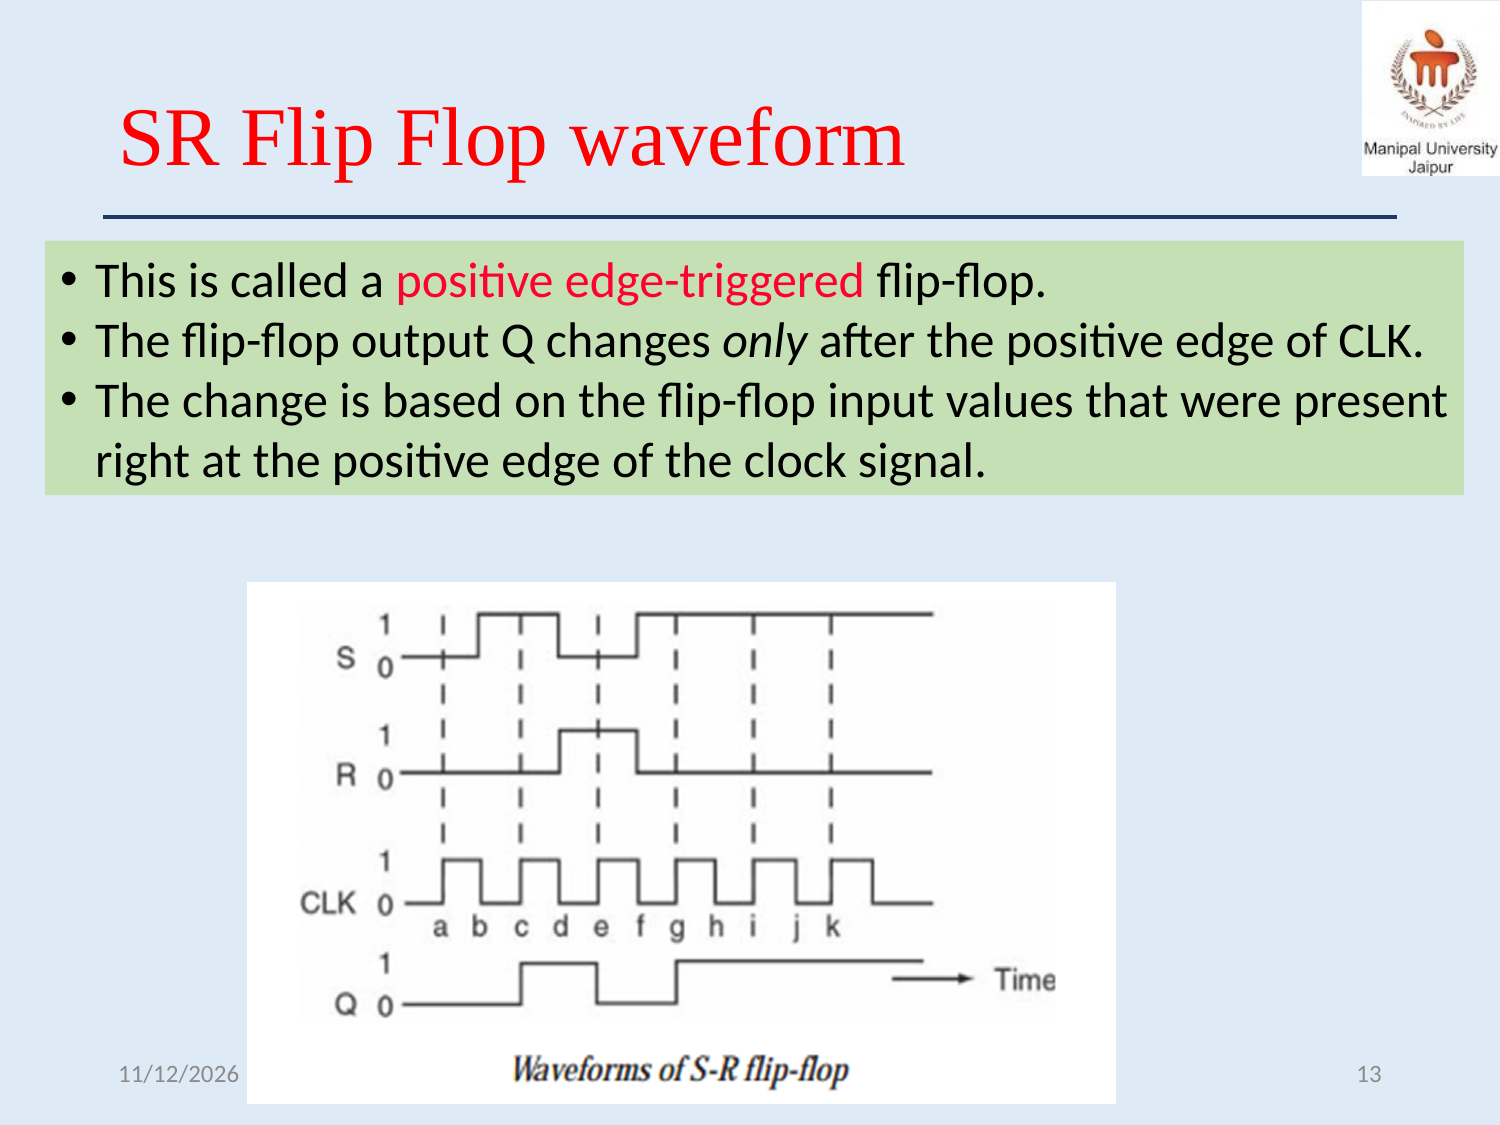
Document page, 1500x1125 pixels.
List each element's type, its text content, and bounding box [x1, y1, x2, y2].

text_box This is called a positive edge-triggered flip-flop. The flip-flop output Q changes only after the positive edge of CLK. The change is based on the flip-flop input values that were present right at the positive edge of the clock signal. [45, 240, 1464, 496]
title SR Flip Flop waveform [103, 59, 1397, 217]
picture [247, 582, 1116, 1104]
picture [1362, 1, 1500, 176]
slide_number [103, 1042, 247, 1103]
slide_number 13 [1116, 1042, 1397, 1103]
